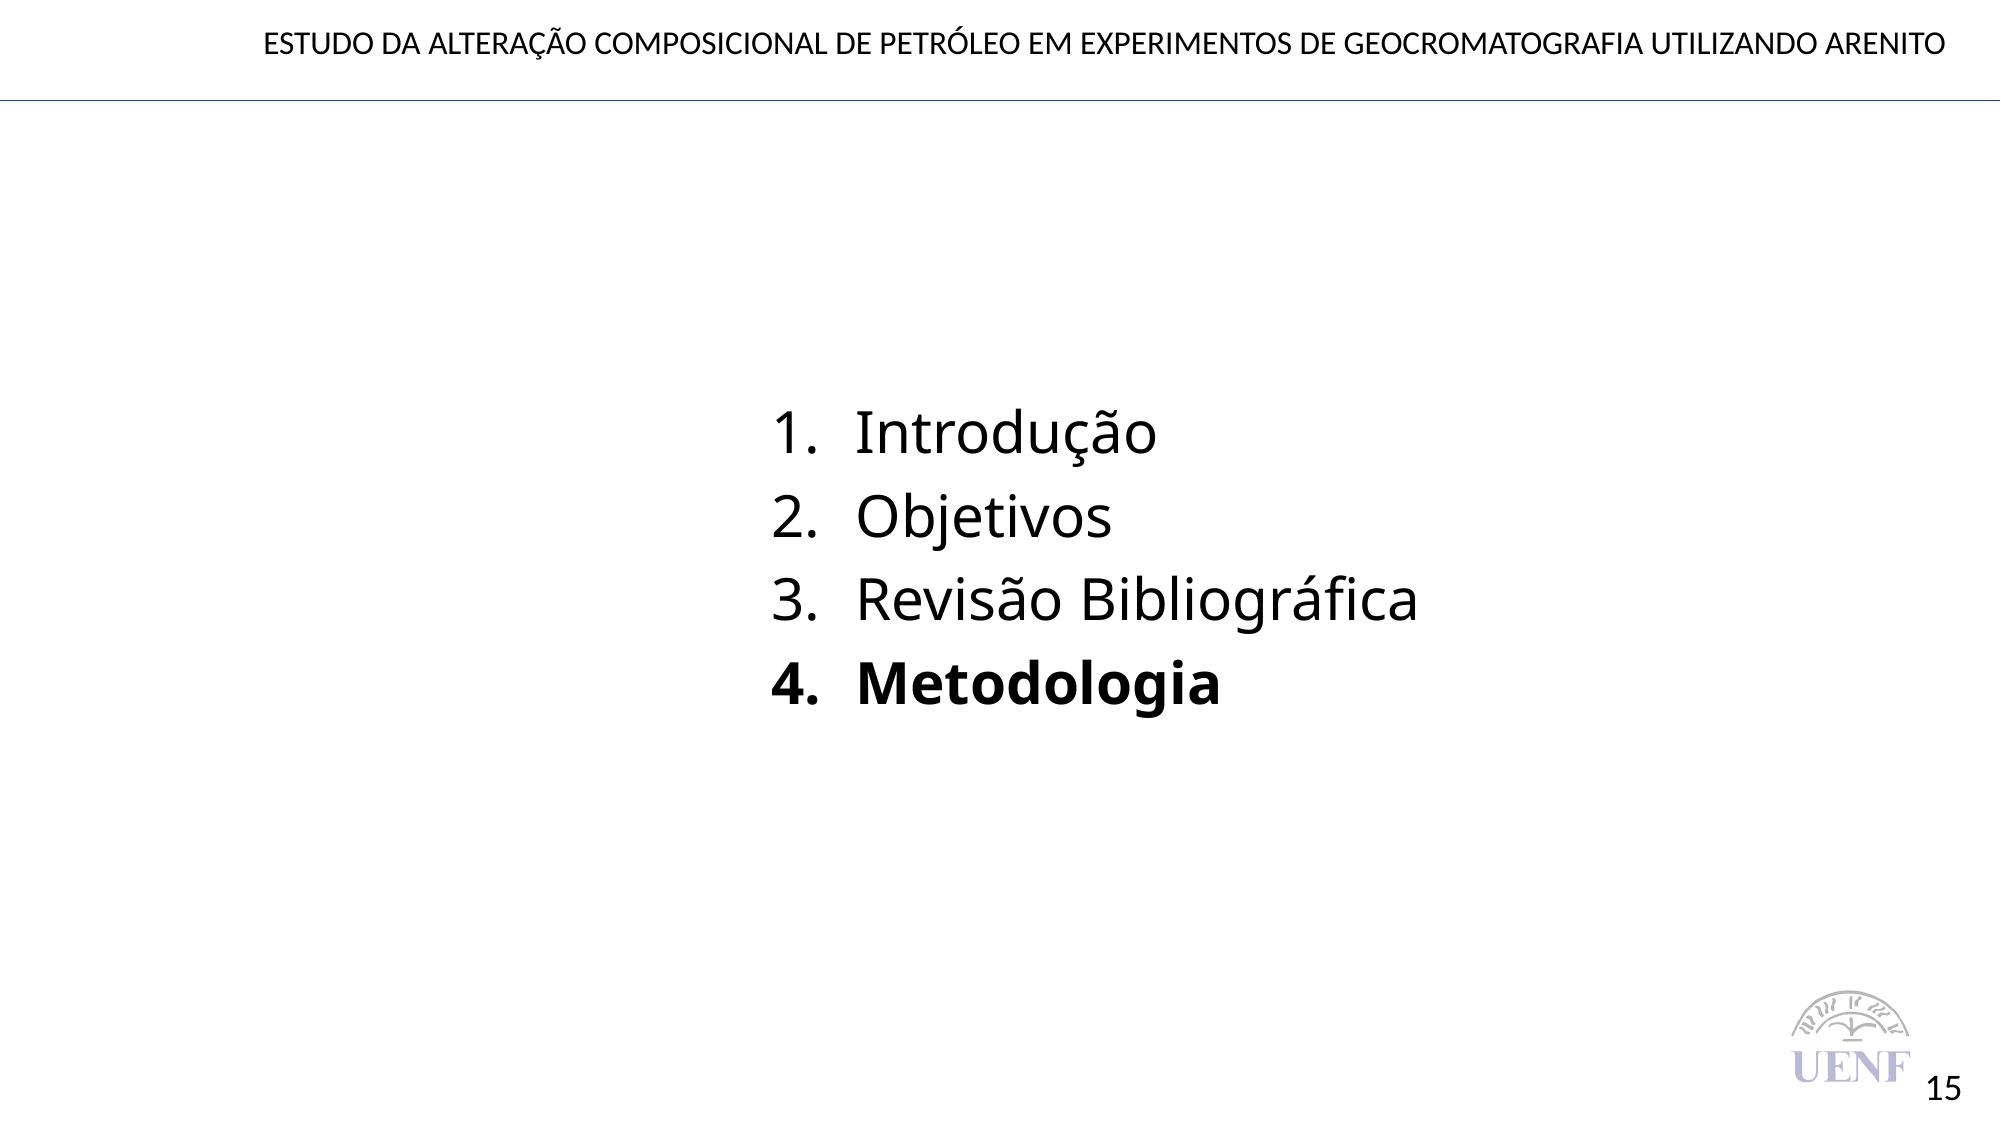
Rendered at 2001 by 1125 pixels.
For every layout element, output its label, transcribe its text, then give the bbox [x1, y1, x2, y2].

text_box ESTUDO DA ALTERAÇÃO COMPOSICIONAL DE PETRÓLEO EM EXPERIMENTOS DE GEOCROMATOGRAFIA UTILIZANDO ARENITO [248, 14, 2000, 69]
text_box 15 [1909, 1055, 1980, 1125]
list Introdução Objetivos Revisão Bibliográfica Metodologia [756, 395, 1550, 760]
